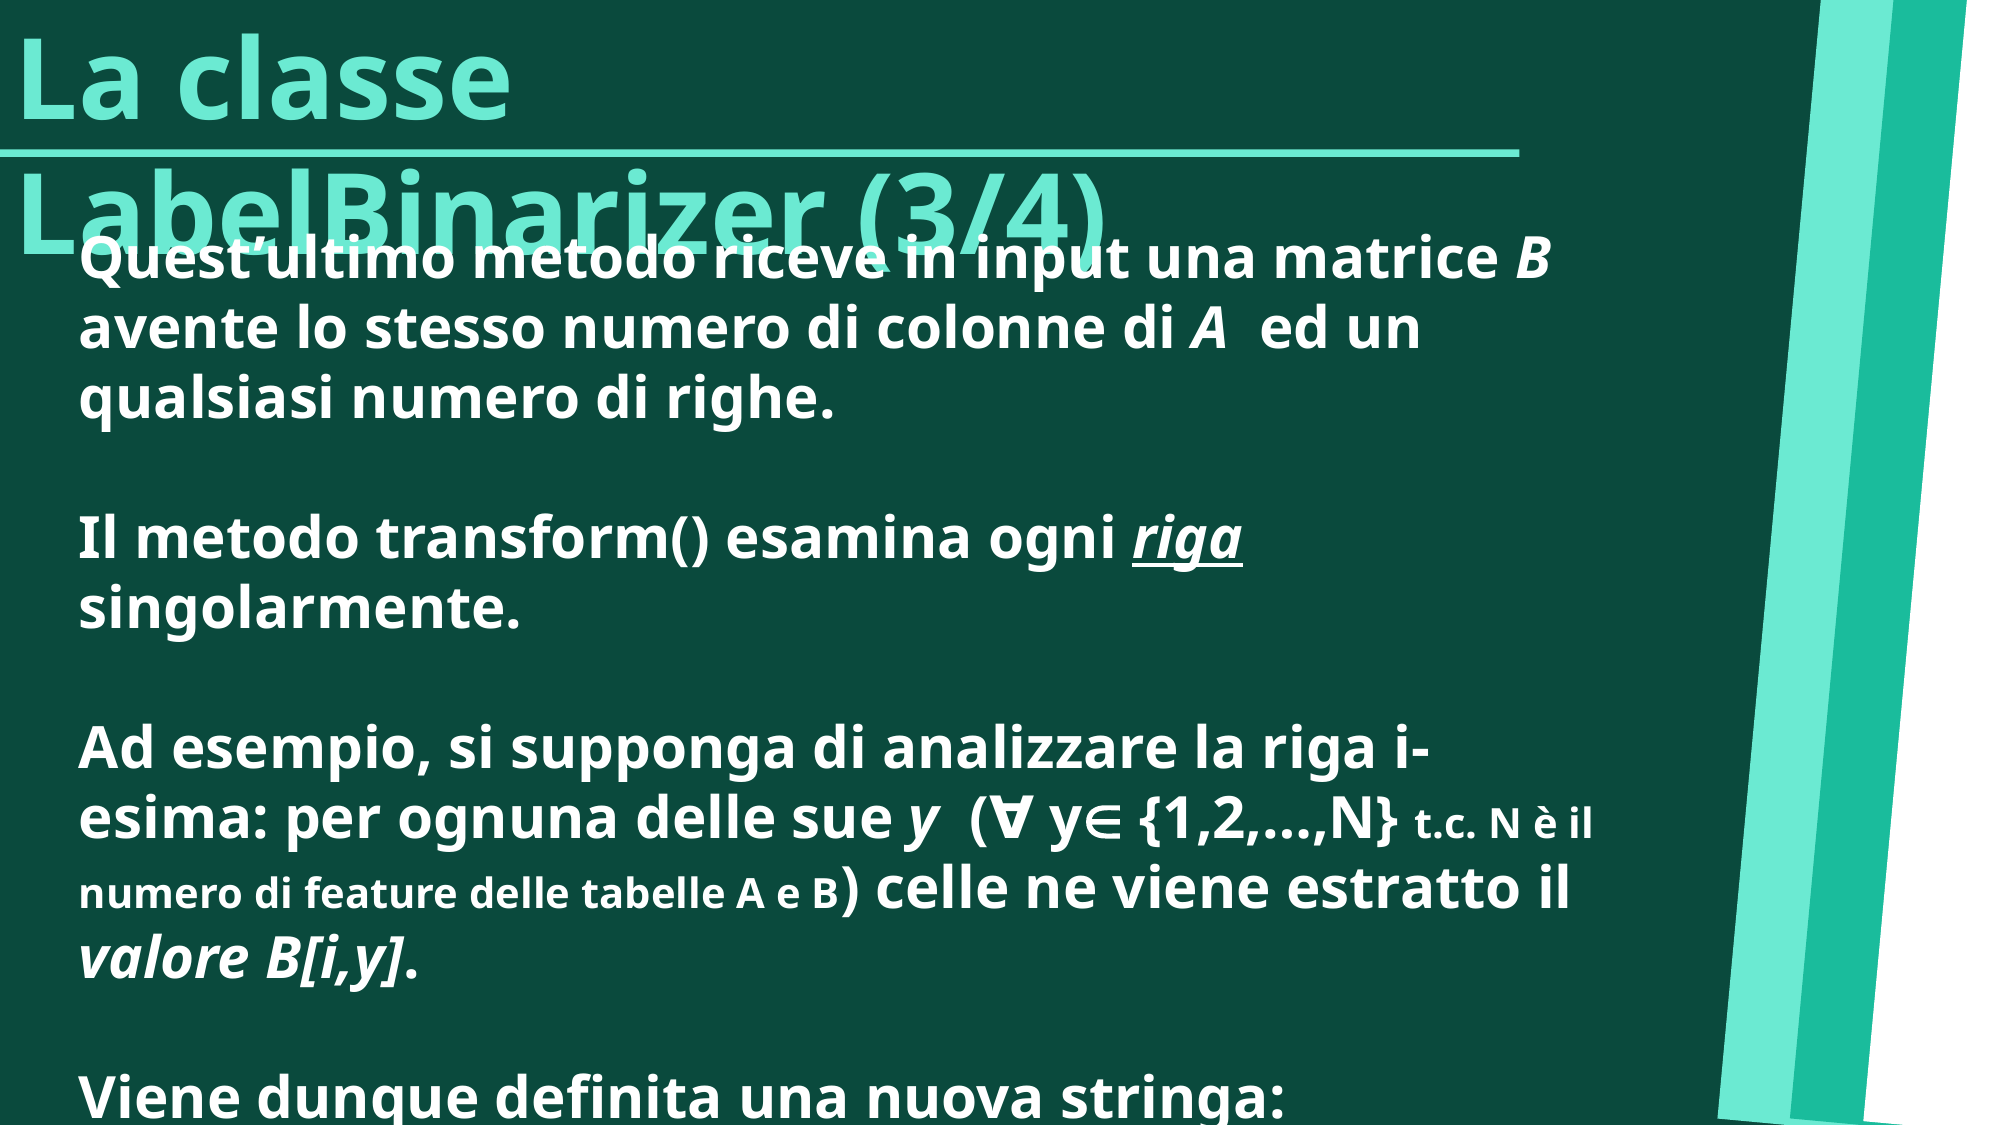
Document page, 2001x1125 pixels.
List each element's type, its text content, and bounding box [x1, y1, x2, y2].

text_box La classe LabelBinarizer (3/4) [0, 159, 1216, 285]
text_box Quest’ultimo metodo riceve in input una matrice B avente lo stesso numero di colonne di A ed un qualsiasi numero di righe. Il metodo transform() esamina ogni riga singolarmente. Ad esempio, si supponga di analizzare la riga i-esima: per ognuna delle sue y (∀ y {1,2,…,N} t.c. N è il numero di feature delle tabelle A e B) celle ne viene estratto il valore B[i,y]. Viene dunque definita una nuova stringa: String labelB = y + B[i][y] [64, 212, 1615, 1125]
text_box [1769, 0, 2000, 1125]
text_box La classe LabelBinarizer (3/4) [0, 0, 1216, 147]
text_box [0, 147, 1521, 159]
